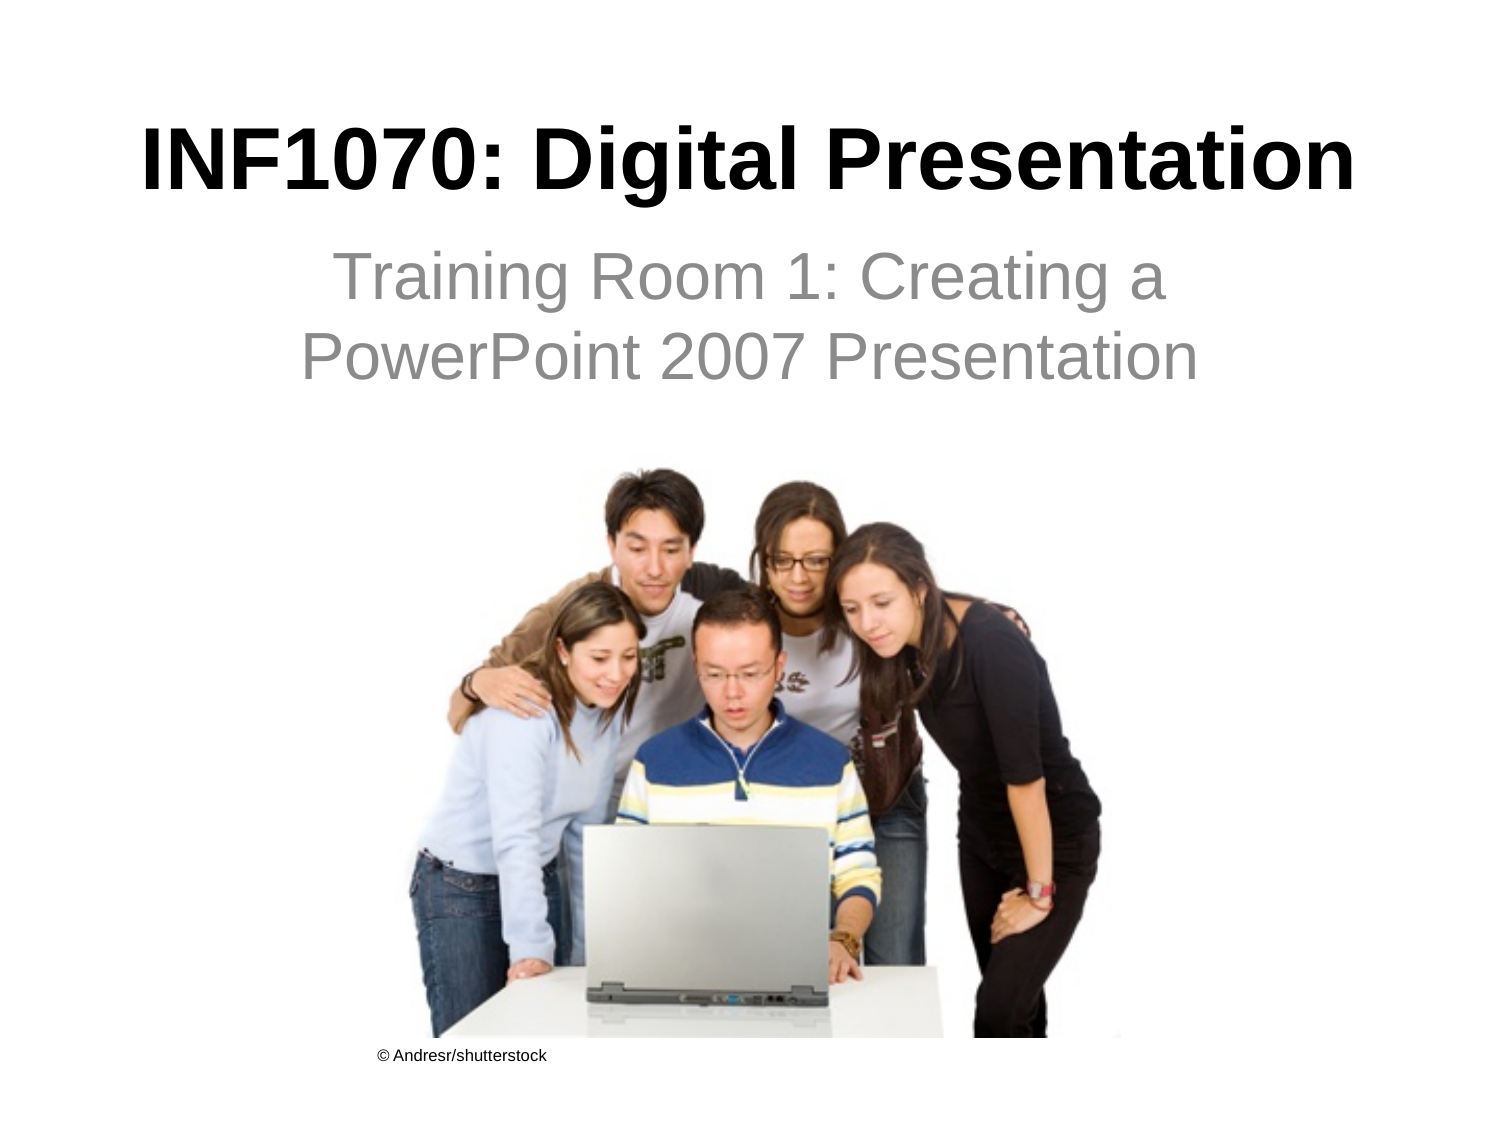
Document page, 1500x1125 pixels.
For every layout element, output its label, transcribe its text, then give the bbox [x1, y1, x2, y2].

subtitle Training Room 1: Creating a PowerPoint 2007 Presentation [224, 224, 1276, 513]
title INF1070: Digital Presentation [112, 86, 1388, 329]
text_box © Andresr/shutterstock [362, 1037, 688, 1073]
picture [378, 437, 1121, 1038]
